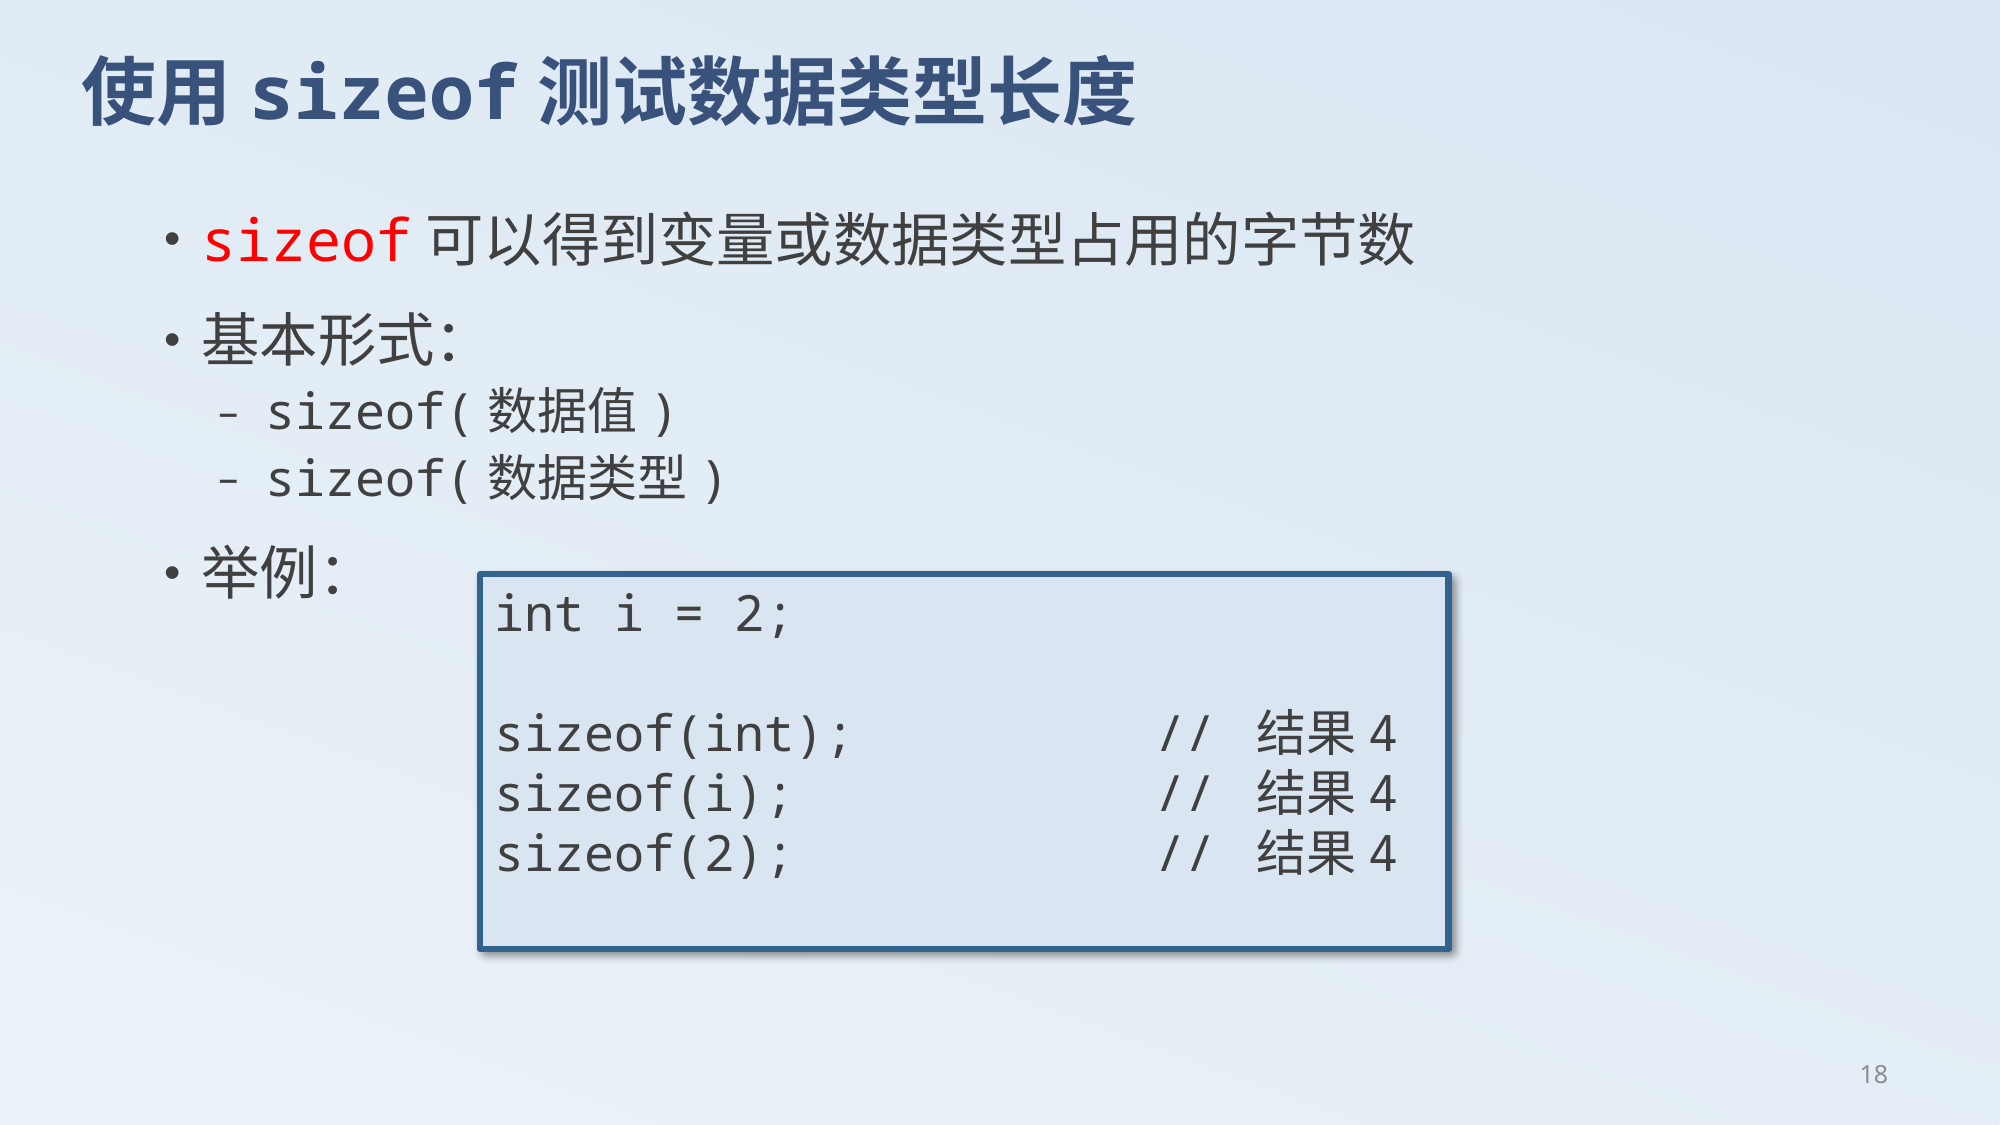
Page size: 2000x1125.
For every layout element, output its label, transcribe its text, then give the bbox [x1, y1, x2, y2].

text_box int i = 2; sizeof(int); // 结果4 sizeof(i); // 结果4 sizeof(2); // 结果4 [479, 574, 1449, 949]
title 使用sizeof测试数据类型长度 [66, 54, 1867, 197]
list sizeof可以得到变量或数据类型占用的字节数 基本形式： sizeof(数据值) sizeof(数据类型) 举例： [148, 202, 1837, 936]
